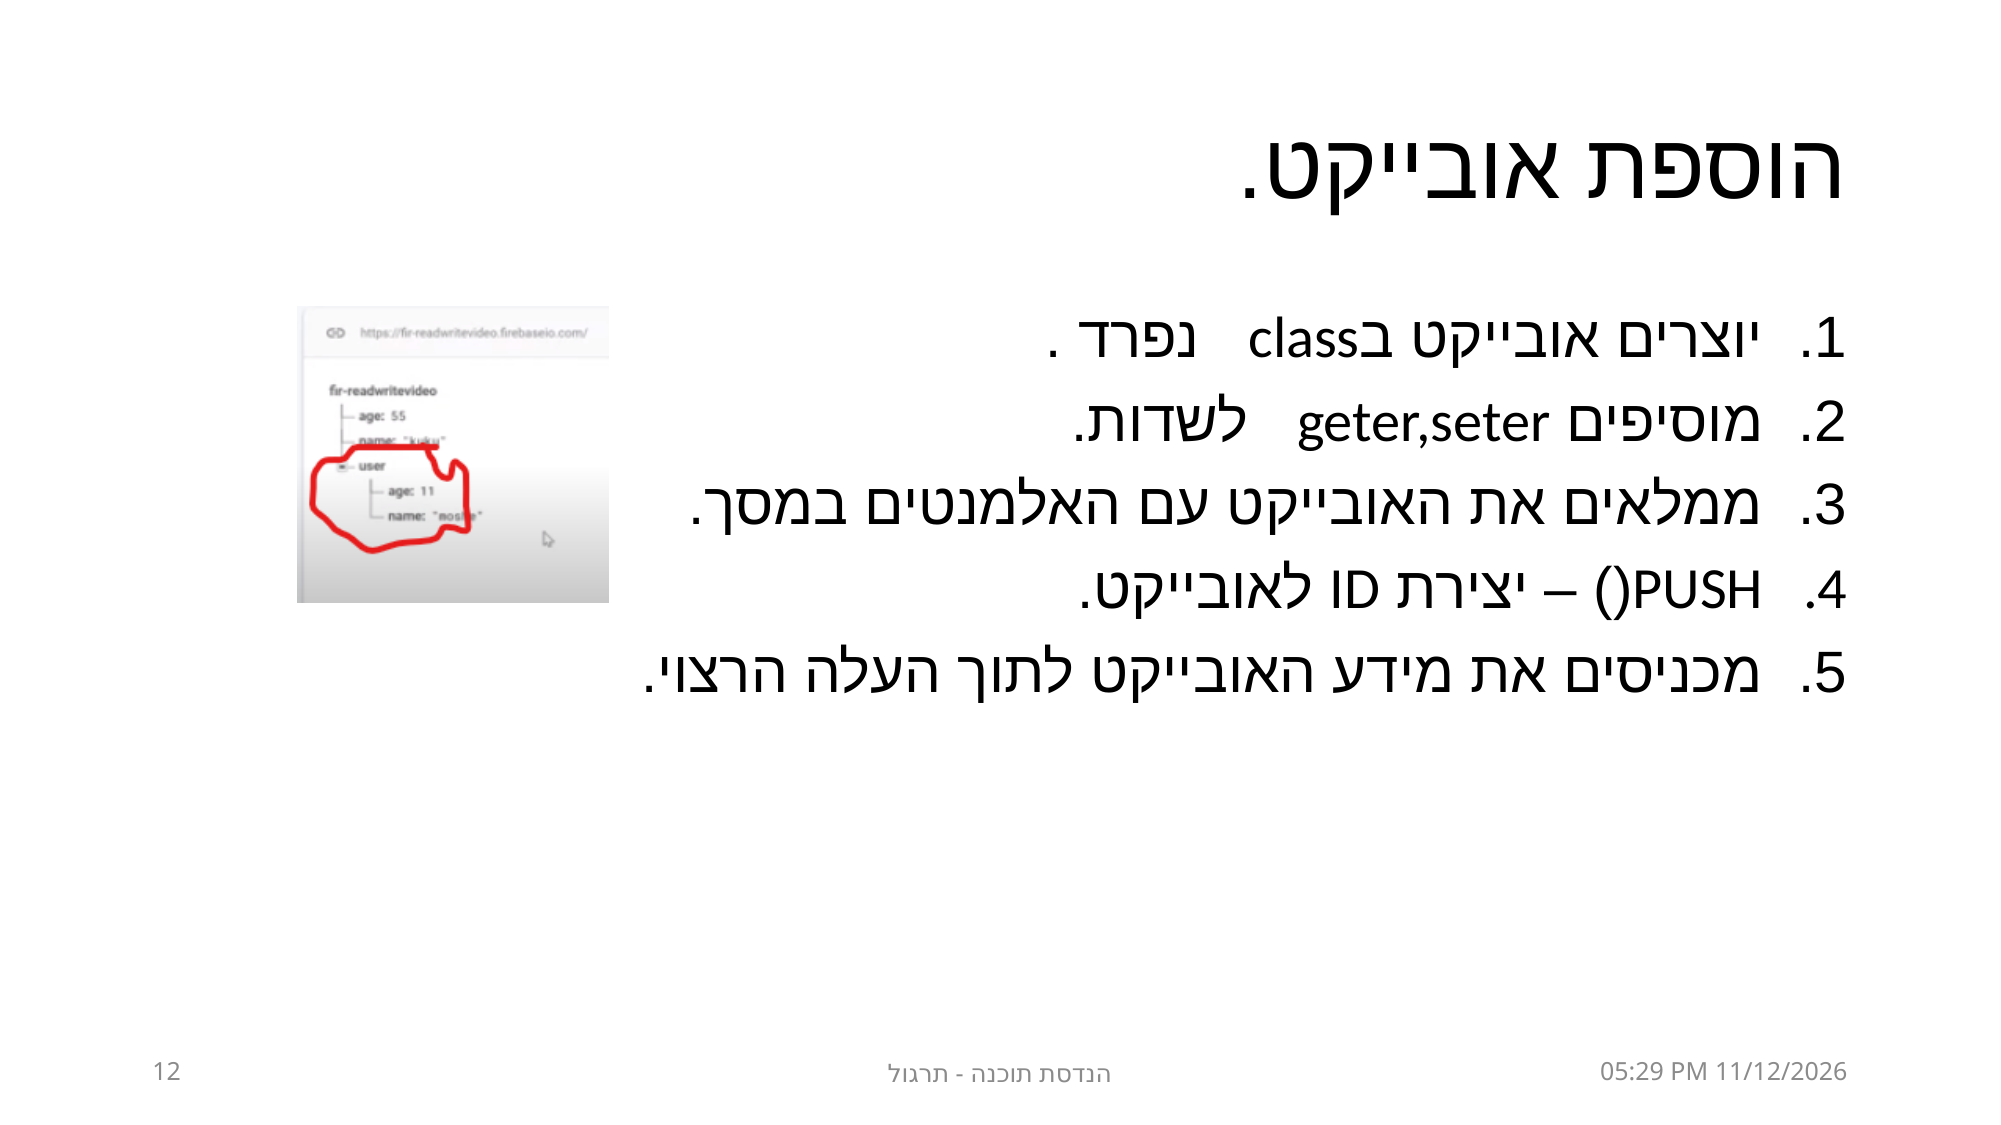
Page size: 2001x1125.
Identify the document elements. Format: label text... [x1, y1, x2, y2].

footer הנדסת תוכנה - תרגול [662, 1042, 1338, 1103]
list יוצרים אובייקט בclass נפרד . מוסיפים geter,seter לשדות. ממלאים את האובייקט עם האלמנטים במסך. PUSH() – יצירת ID לאובייקט. מכניסים את מידע האובייקט לתוך העלה הרצוי. [137, 299, 1863, 1014]
picture [297, 306, 609, 603]
slide_number 12 [137, 1042, 588, 1103]
slide_number 08 נובמבר 21 [1412, 1042, 1863, 1103]
title הוספת אובייקט. [137, 59, 1863, 278]
